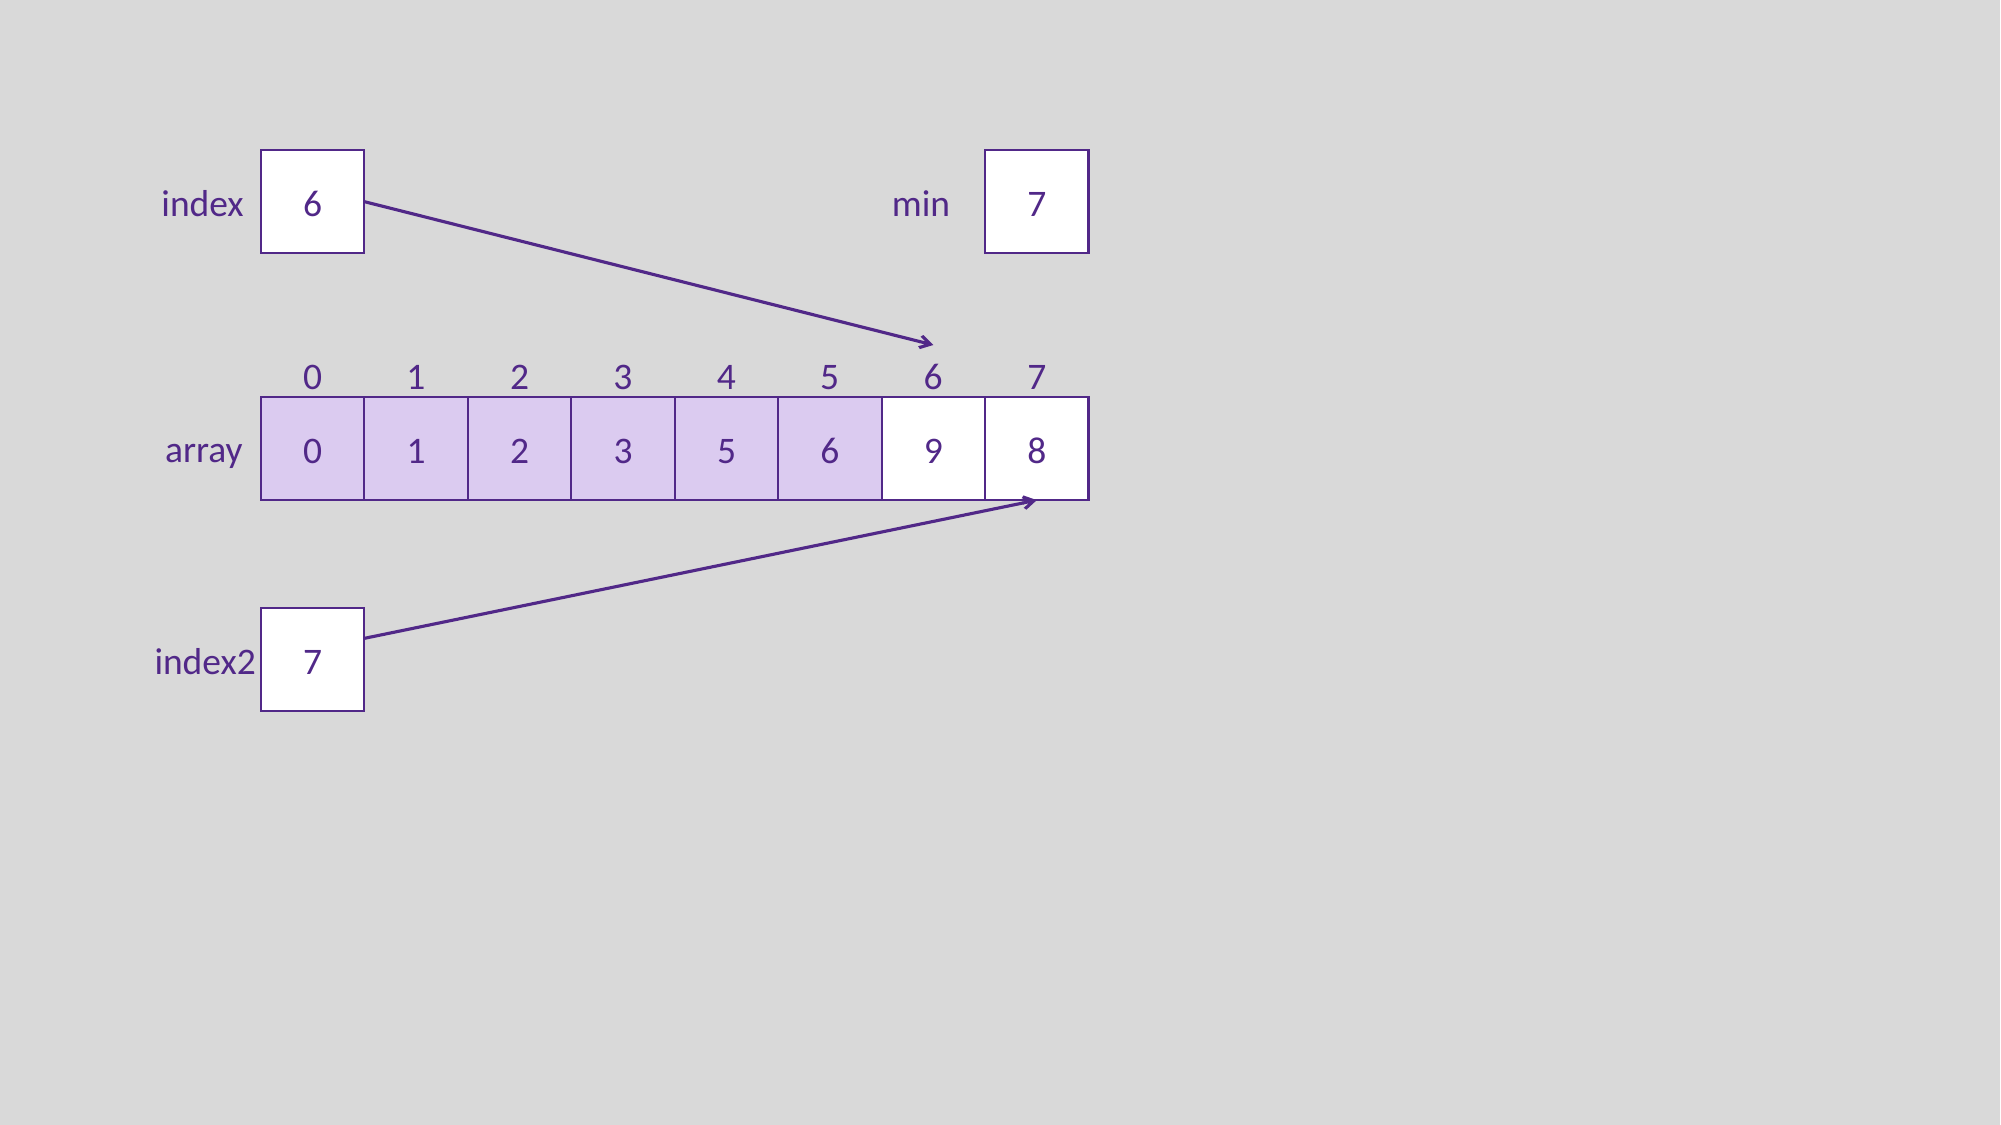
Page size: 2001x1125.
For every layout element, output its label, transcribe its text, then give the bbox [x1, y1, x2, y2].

text_box min [877, 171, 966, 232]
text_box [364, 201, 934, 345]
text_box 7 [984, 149, 1090, 254]
text_box 6 [260, 149, 365, 254]
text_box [139, 344, 1089, 712]
text_box index [138, 171, 259, 232]
